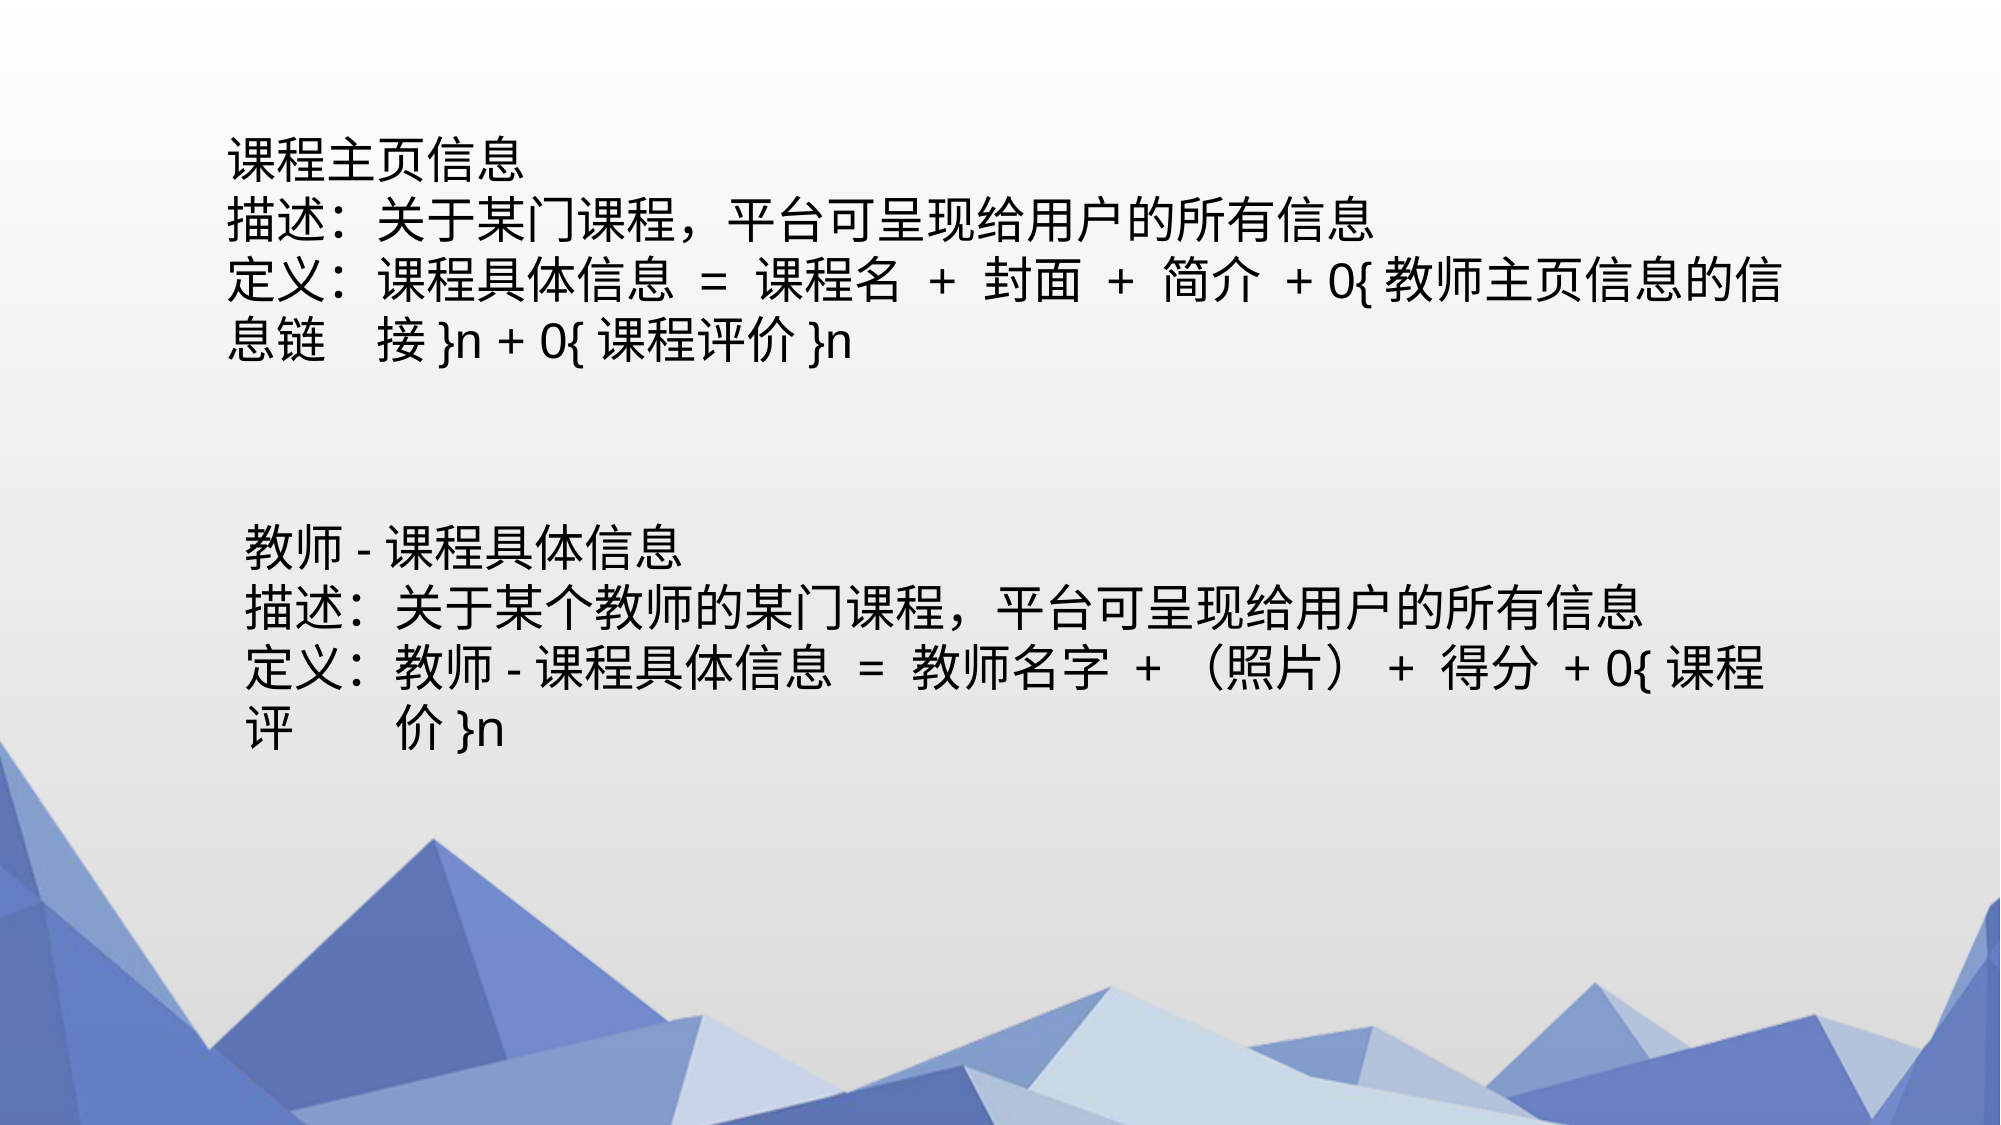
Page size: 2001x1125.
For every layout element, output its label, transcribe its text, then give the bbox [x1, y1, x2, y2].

text_box 课程主页信息 描述：关于某门课程，平台可呈现给用户的所有信息 定义：课程具体信息 = 课程名 + 封面 + 简介 + 0{教师主页信息的信息链 接}n + 0{课程评价}n [211, 121, 1827, 377]
picture [0, 708, 2000, 1125]
text_box 教师-课程具体信息 描述：关于某个教师的某门课程，平台可呈现给用户的所有信息 定义：教师-课程具体信息 = 教师名字 +（照片）+ 得分 + 0{课程评 价}n [230, 509, 1827, 708]
